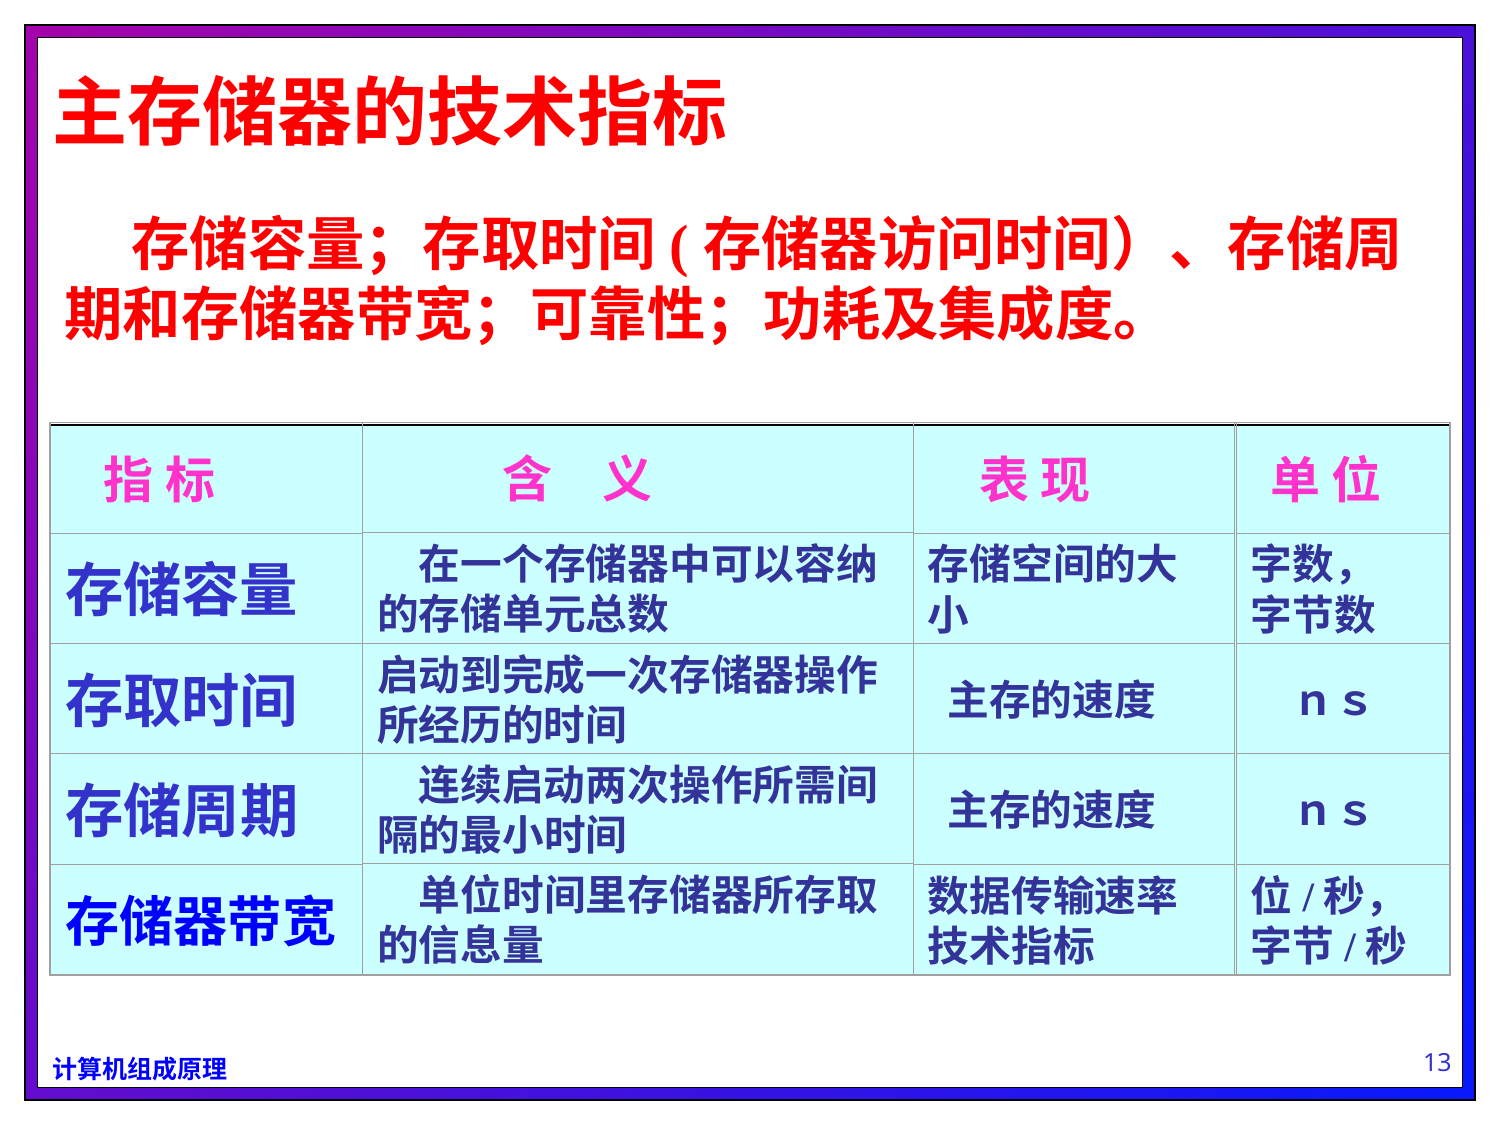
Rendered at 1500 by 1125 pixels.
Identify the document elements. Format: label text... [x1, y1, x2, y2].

text_box 主存储器的技术指标 [37, 75, 1130, 156]
text_box 存储容量；存取时间(存储器访问时间）、存储周期和存储器带宽；可靠性；功耗及集成度。 [50, 199, 1450, 355]
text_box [49, 422, 1451, 976]
